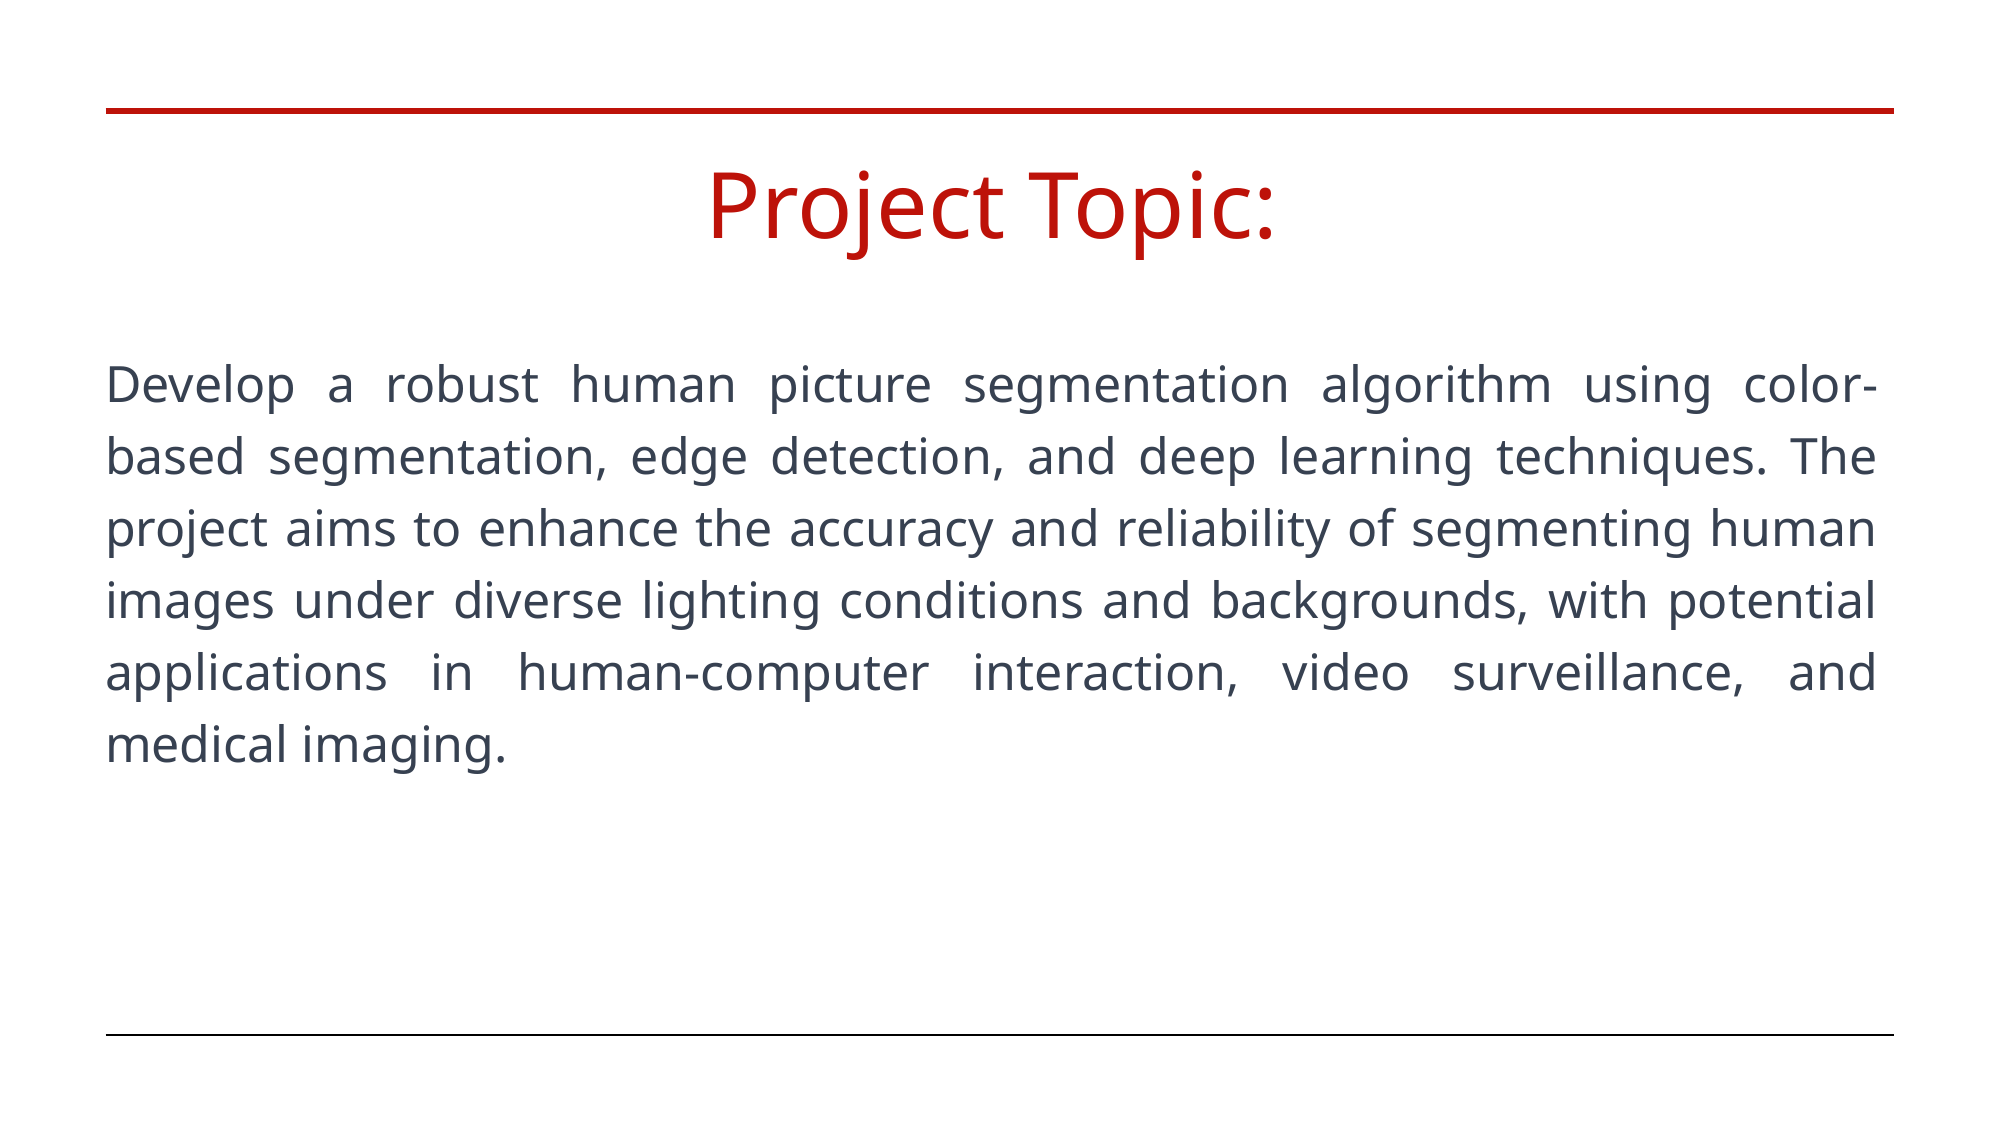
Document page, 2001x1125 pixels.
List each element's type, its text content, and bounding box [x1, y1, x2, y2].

list Develop a robust human picture segmentation algorithm using color-based segmentation, edge detection, and deep learning techniques. The project aims to enhance the accuracy and reliability of segmenting human images under diverse lighting conditions and backgrounds, with potential applications in human-computer interaction, video surveillance, and medical imaging. [90, 332, 1894, 994]
title Project Topic: [90, 156, 1894, 332]
